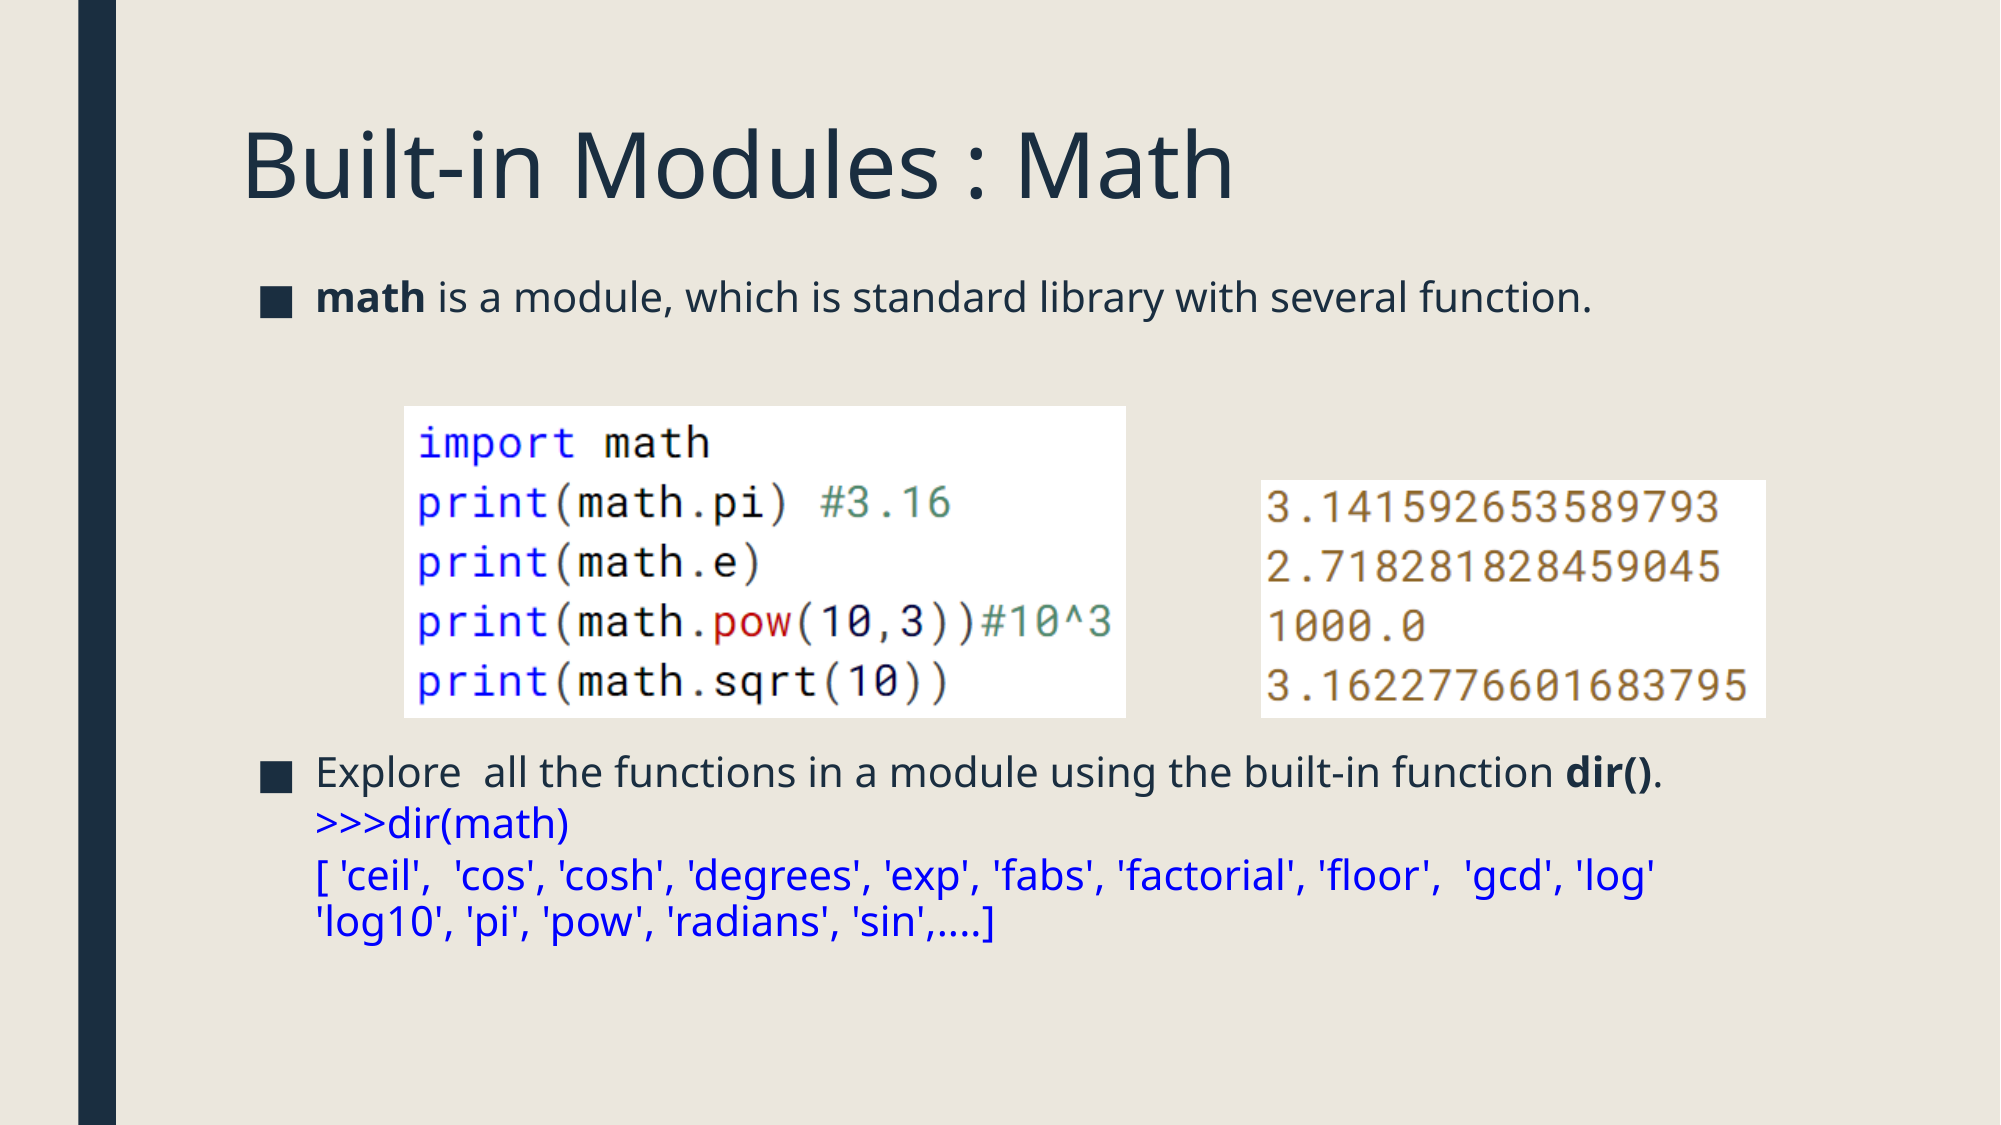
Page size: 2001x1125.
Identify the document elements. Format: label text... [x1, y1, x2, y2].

picture [1260, 480, 1766, 719]
title Built-in Modules : Math [225, 112, 1800, 267]
picture [404, 406, 1126, 719]
list math is a module, which is standard library with several function. Explore all the functions in a module using the built-in function dir(). >>>dir(math) [ 'ceil', 'cos', 'cosh', 'degrees', 'exp', 'fabs', 'factorial', 'floor', 'gcd', 'log' 'log10', 'pi', 'pow', 'radians', 'sin',....] [225, 267, 1800, 963]
